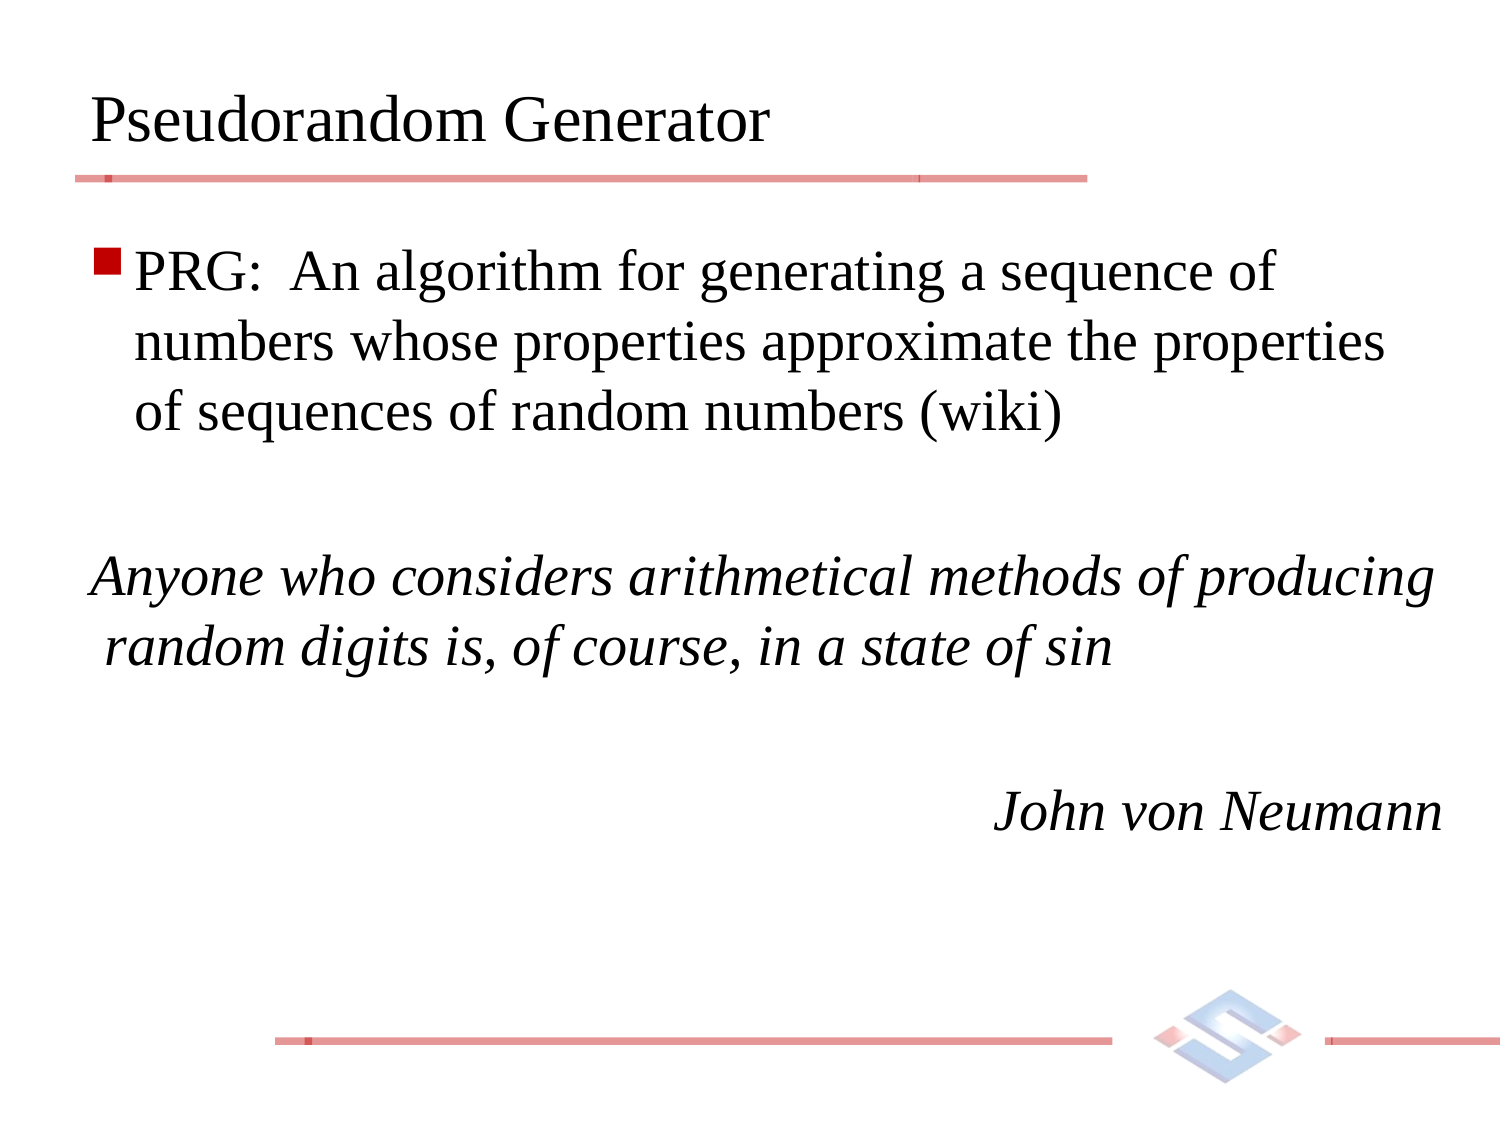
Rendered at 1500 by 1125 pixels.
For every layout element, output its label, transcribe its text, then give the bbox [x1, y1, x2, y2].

list PRG: An algorithm for generating a sequence of numbers whose properties approximate the properties of sequences of random numbers (wiki) Anyone who considers arithmetical methods of producing random digits is, of course, in a state of sin John von Neumann [75, 224, 1459, 973]
title Pseudorandom Generator [75, 62, 1425, 163]
